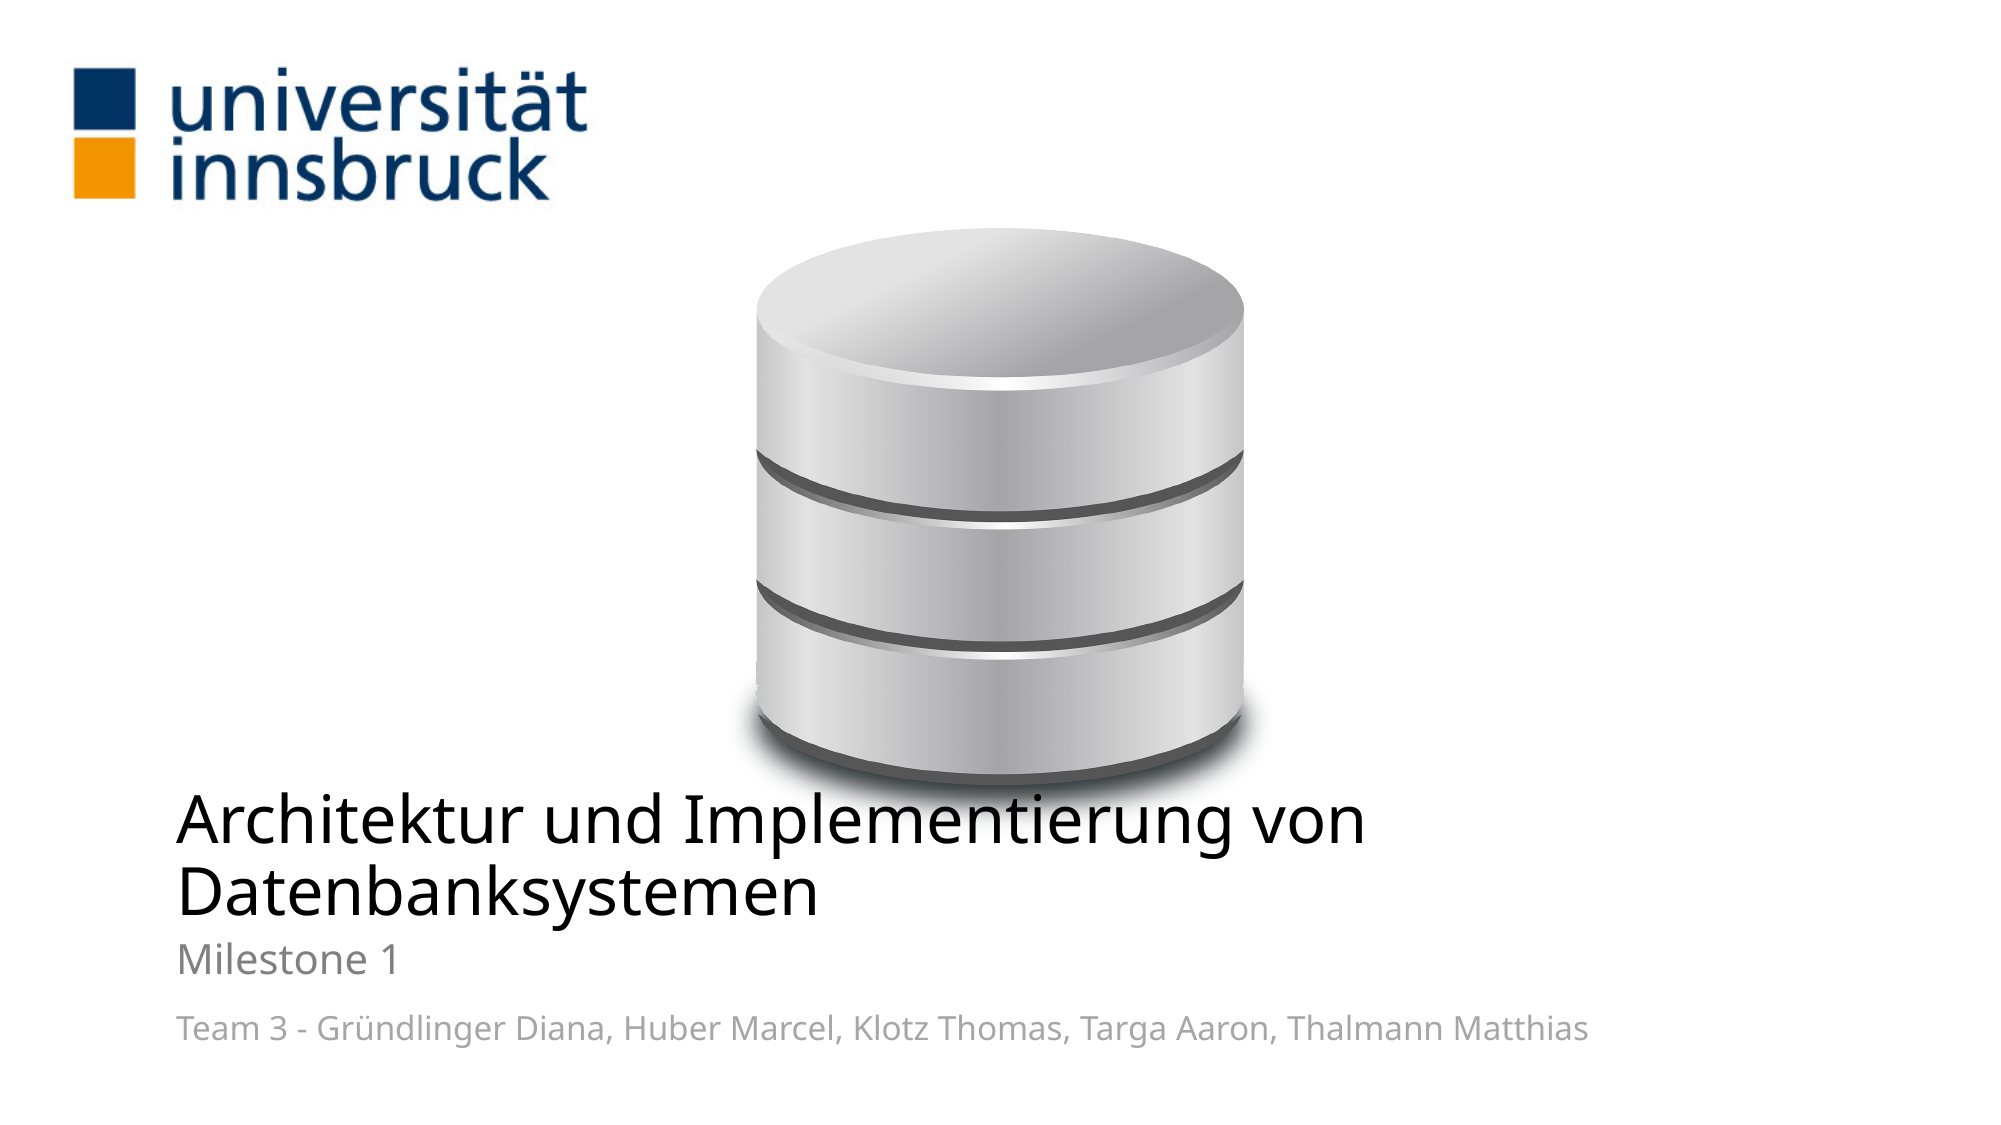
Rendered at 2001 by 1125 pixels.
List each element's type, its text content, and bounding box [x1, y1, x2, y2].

title Architektur und Implementierung von Datenbanksystemen [161, 857, 1887, 938]
picture [0, 0, 2000, 1125]
text_box Team 3 - Gründlinger Diana, Huber Marcel, Klotz Thomas, Targa Aaron, Thalmann Matthias [161, 999, 1686, 1055]
text_box Milestone 1 [161, 925, 800, 991]
